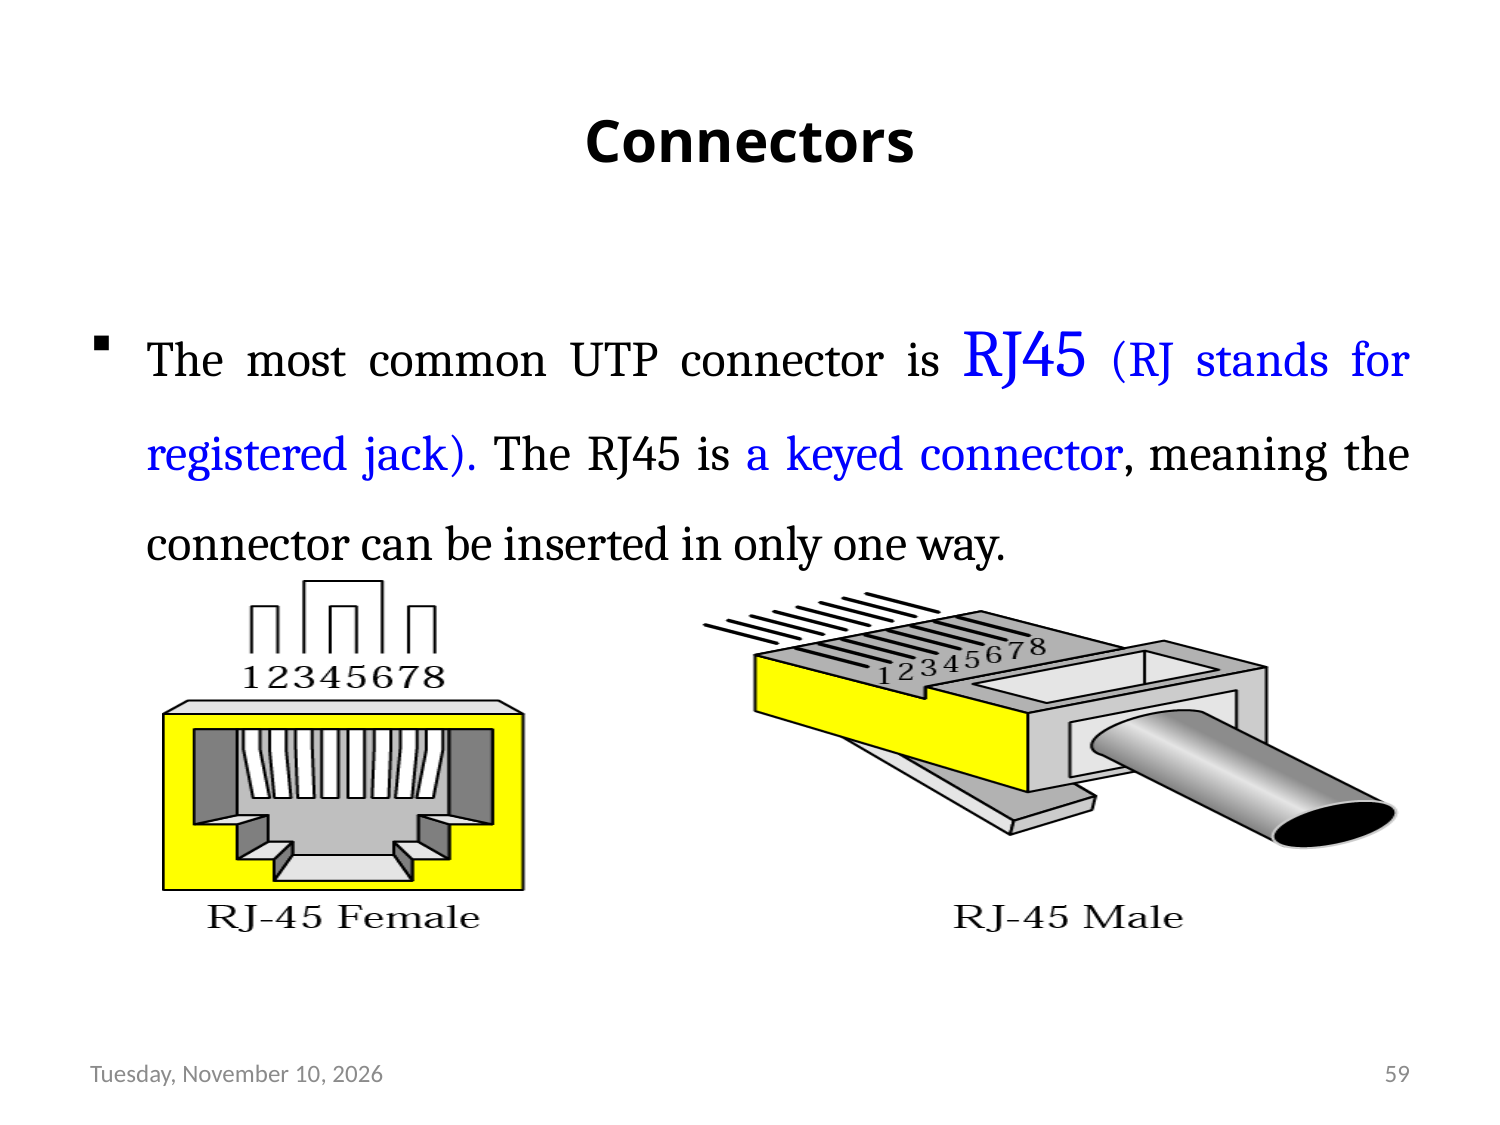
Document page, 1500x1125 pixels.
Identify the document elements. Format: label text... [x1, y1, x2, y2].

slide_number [75, 1042, 425, 1103]
list The most common UTP connector is RJ45 (RJ stands for registered jack). The RJ45 is a keyed connector, meaning the connector can be inserted in only one way. [75, 262, 1425, 1005]
title Connectors [75, 45, 1425, 233]
picture [162, 580, 1399, 937]
slide_number 59 [1074, 1042, 1425, 1103]
